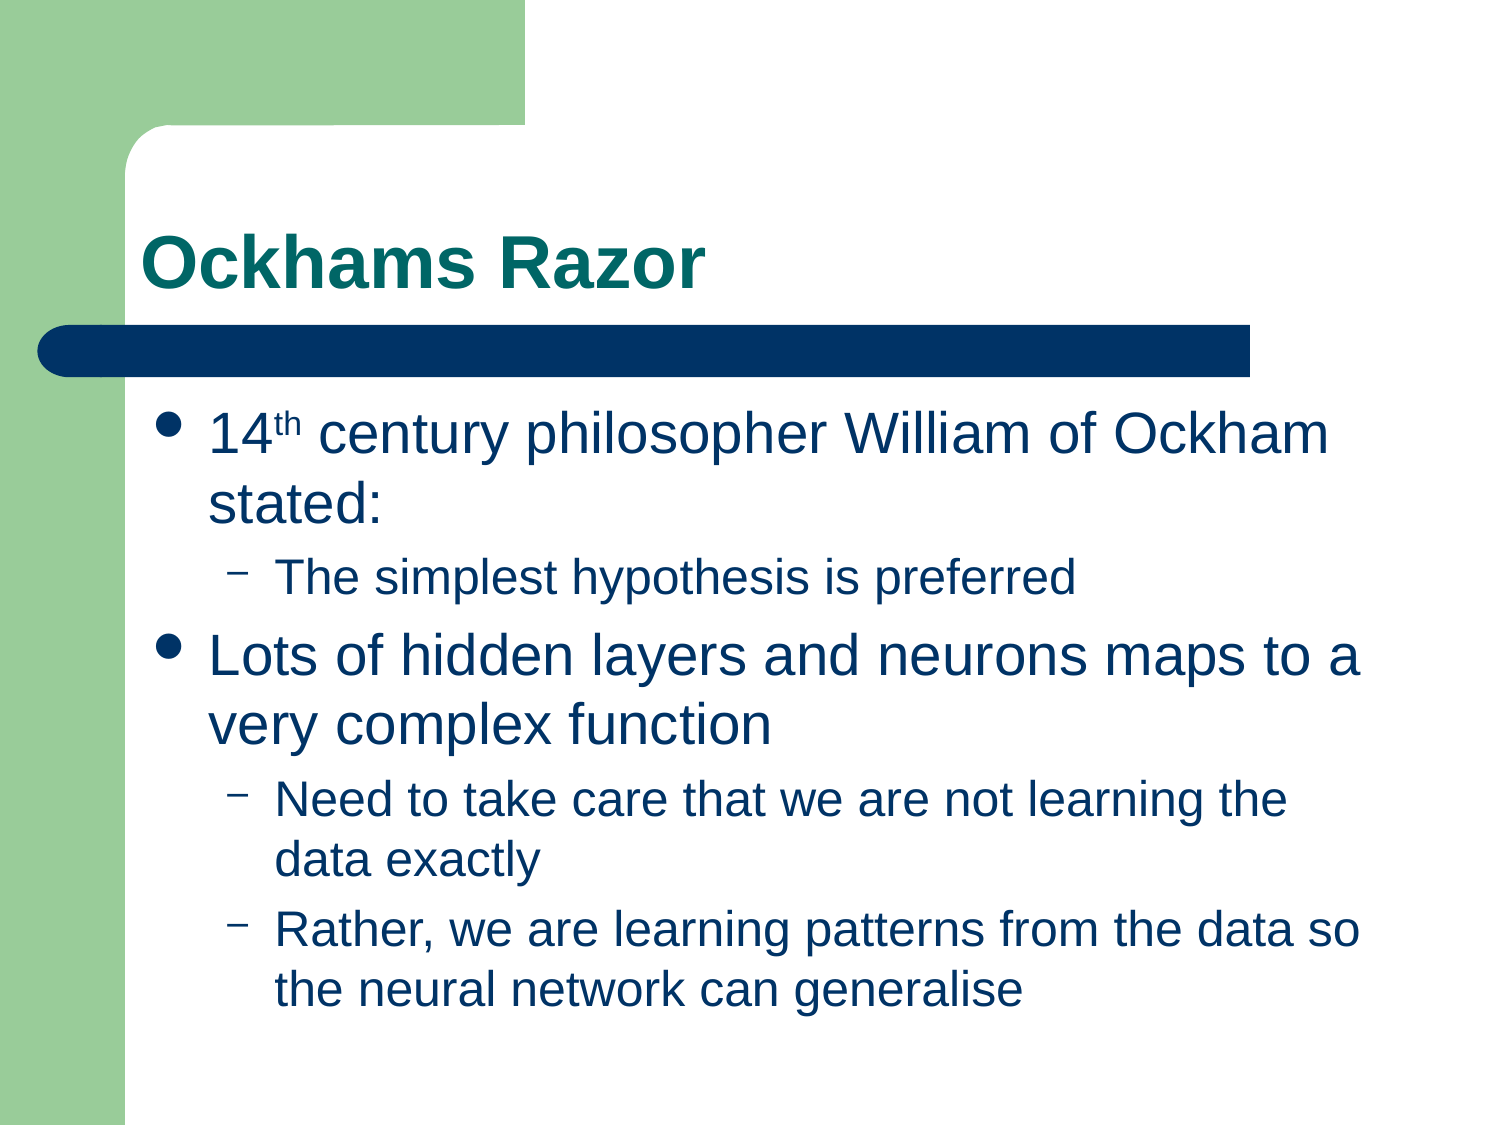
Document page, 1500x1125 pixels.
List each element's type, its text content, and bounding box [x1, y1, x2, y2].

list 14th century philosopher William of Ockham stated: The simplest hypothesis is preferred Lots of hidden layers and neurons maps to a very complex function Need to take care that we are not learning the data exactly Rather, we are learning patterns from the data so the neural network can generalise [137, 387, 1400, 999]
title Ockhams Razor [125, 125, 1425, 313]
